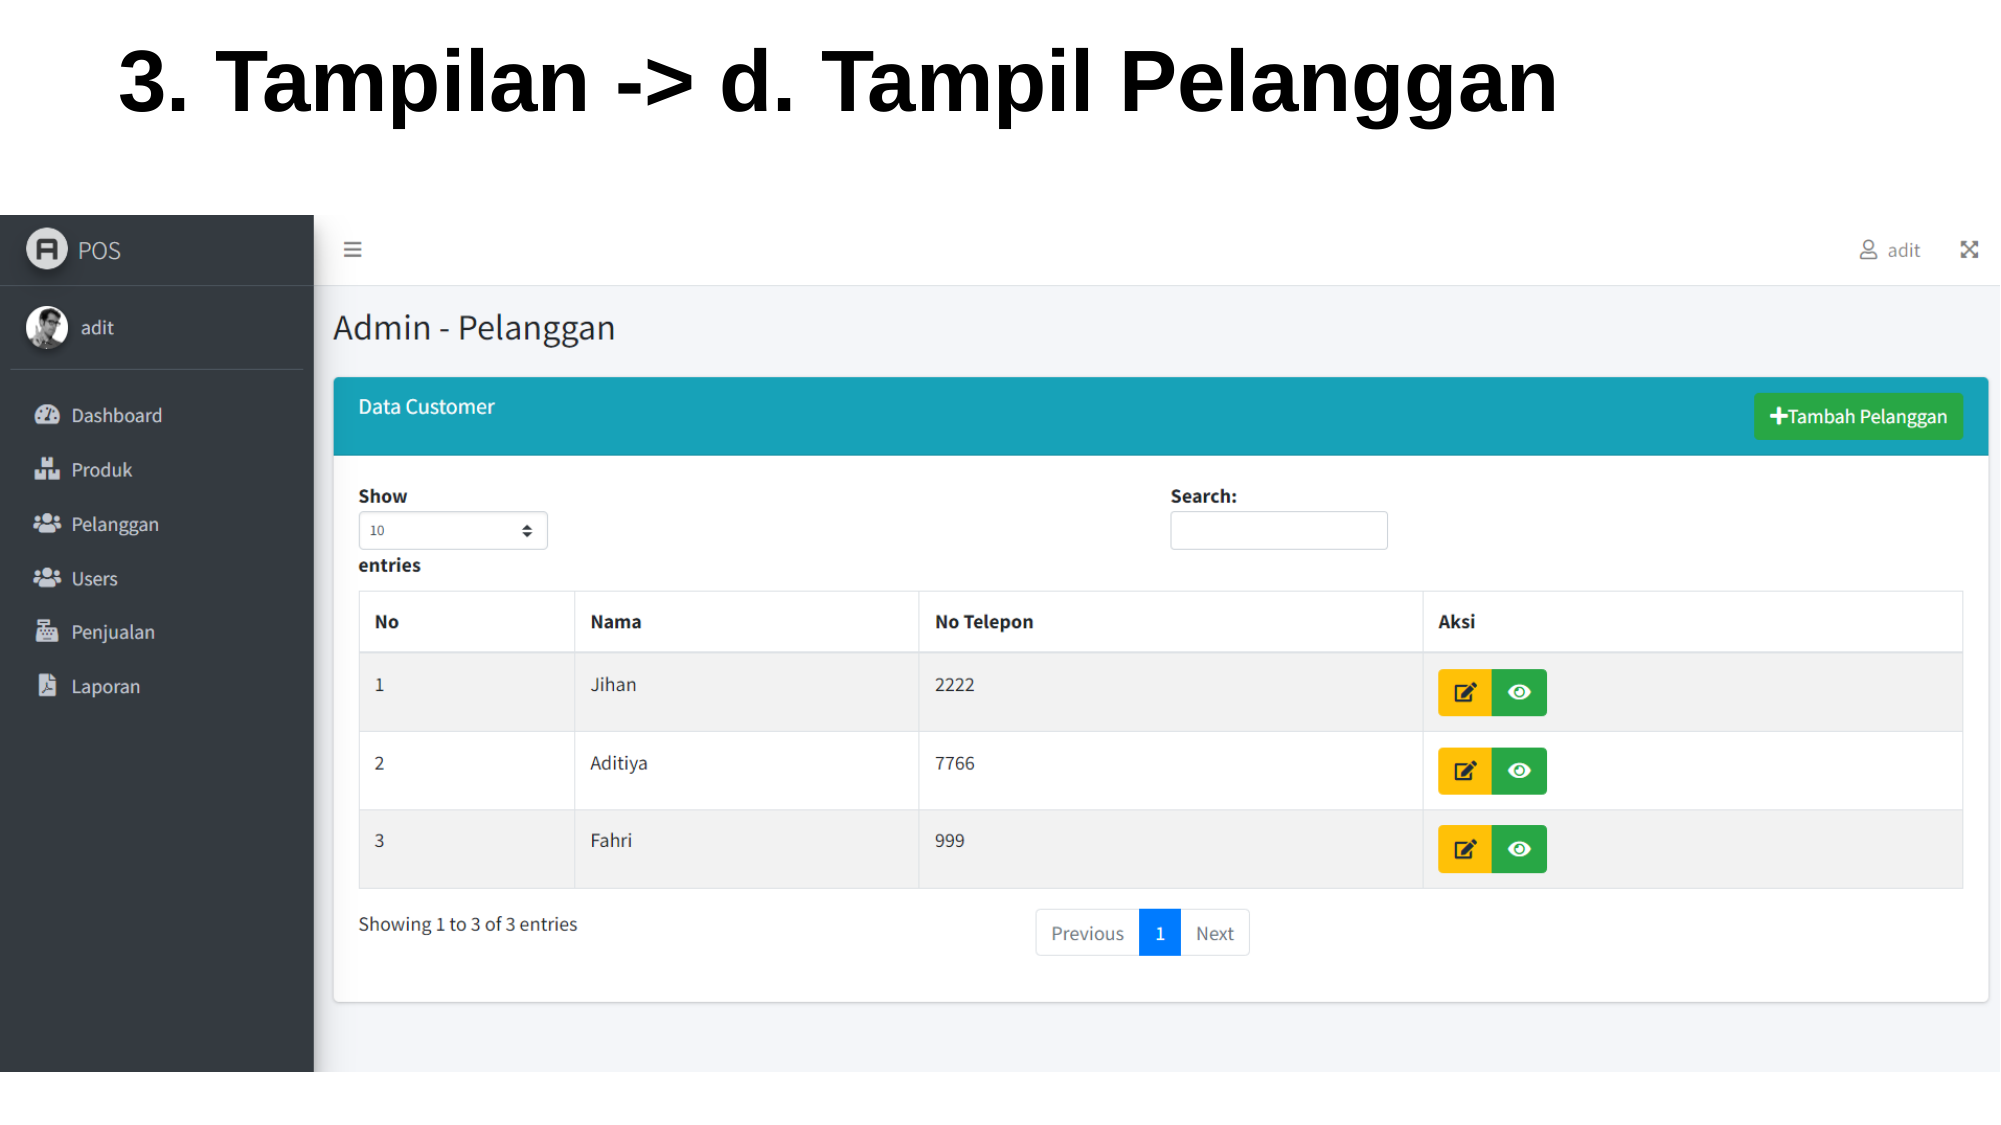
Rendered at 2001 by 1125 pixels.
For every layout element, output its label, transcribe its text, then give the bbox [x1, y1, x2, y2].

title 3. Tampilan -> d. Tampil Pelanggan [103, 28, 1829, 139]
picture [0, 215, 2000, 1073]
